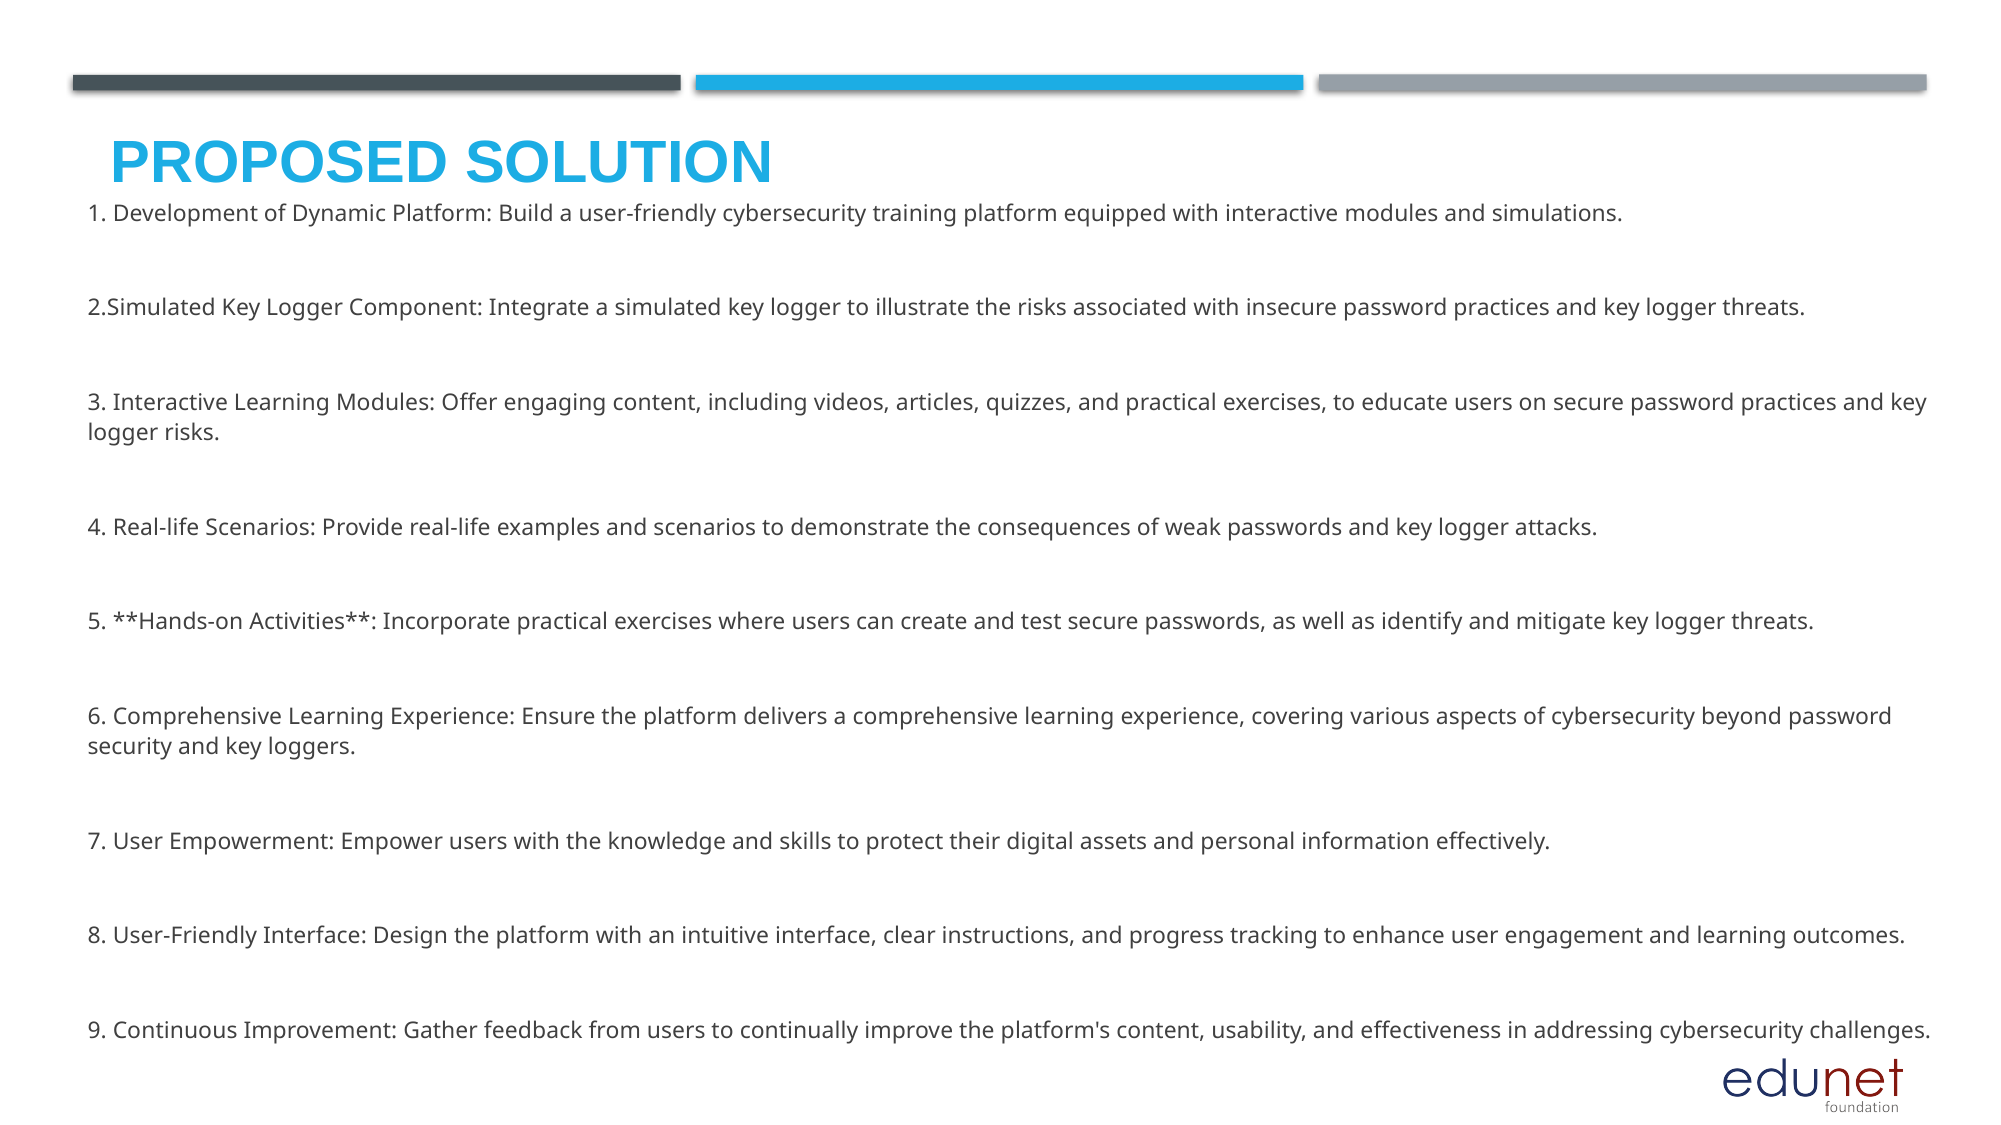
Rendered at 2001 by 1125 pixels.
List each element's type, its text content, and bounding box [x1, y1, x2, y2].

picture [1719, 1056, 1905, 1116]
title Proposed Solution [95, 115, 1905, 203]
list 1. Development of Dynamic Platform: Build a user-friendly cybersecurity training platform equipped with interactive modules and simulations. 2.Simulated Key Logger Component: Integrate a simulated key logger to illustrate the risks associated with insecure password practices and key logger threats. 3. Interactive Learning Modules: Offer engaging content, including videos, articles, quizzes, and practical exercises, to educate users on secure password practices and key logger risks. 4. Real-life Scenarios: Provide real-life examples and scenarios to demonstrate the consequences of weak passwords and key logger attacks. 5. **Hands-on Activities**: Incorporate practical exercises where users can create and test secure passwords, as well as identify and mitigate key logger threats. 6. Comprehensive Learning Experience: Ensure the platform delivers a comprehensive learning experience, covering various aspects of cybersecurity beyond password security and key loggers. 7. User Empowerment: Empower users with the knowledge and skills to protect their digital assets and personal information effectively. 8. User-Friendly Interface: Design the platform with an intuitive interface, clear instructions, and progress tracking to enhance user engagement and learning outcomes. 9. Continuous Improvement: Gather feedback from users to continually improve the platform's content, usability, and effectiveness in addressing cybersecurity challenges. [72, 512, 1978, 613]
